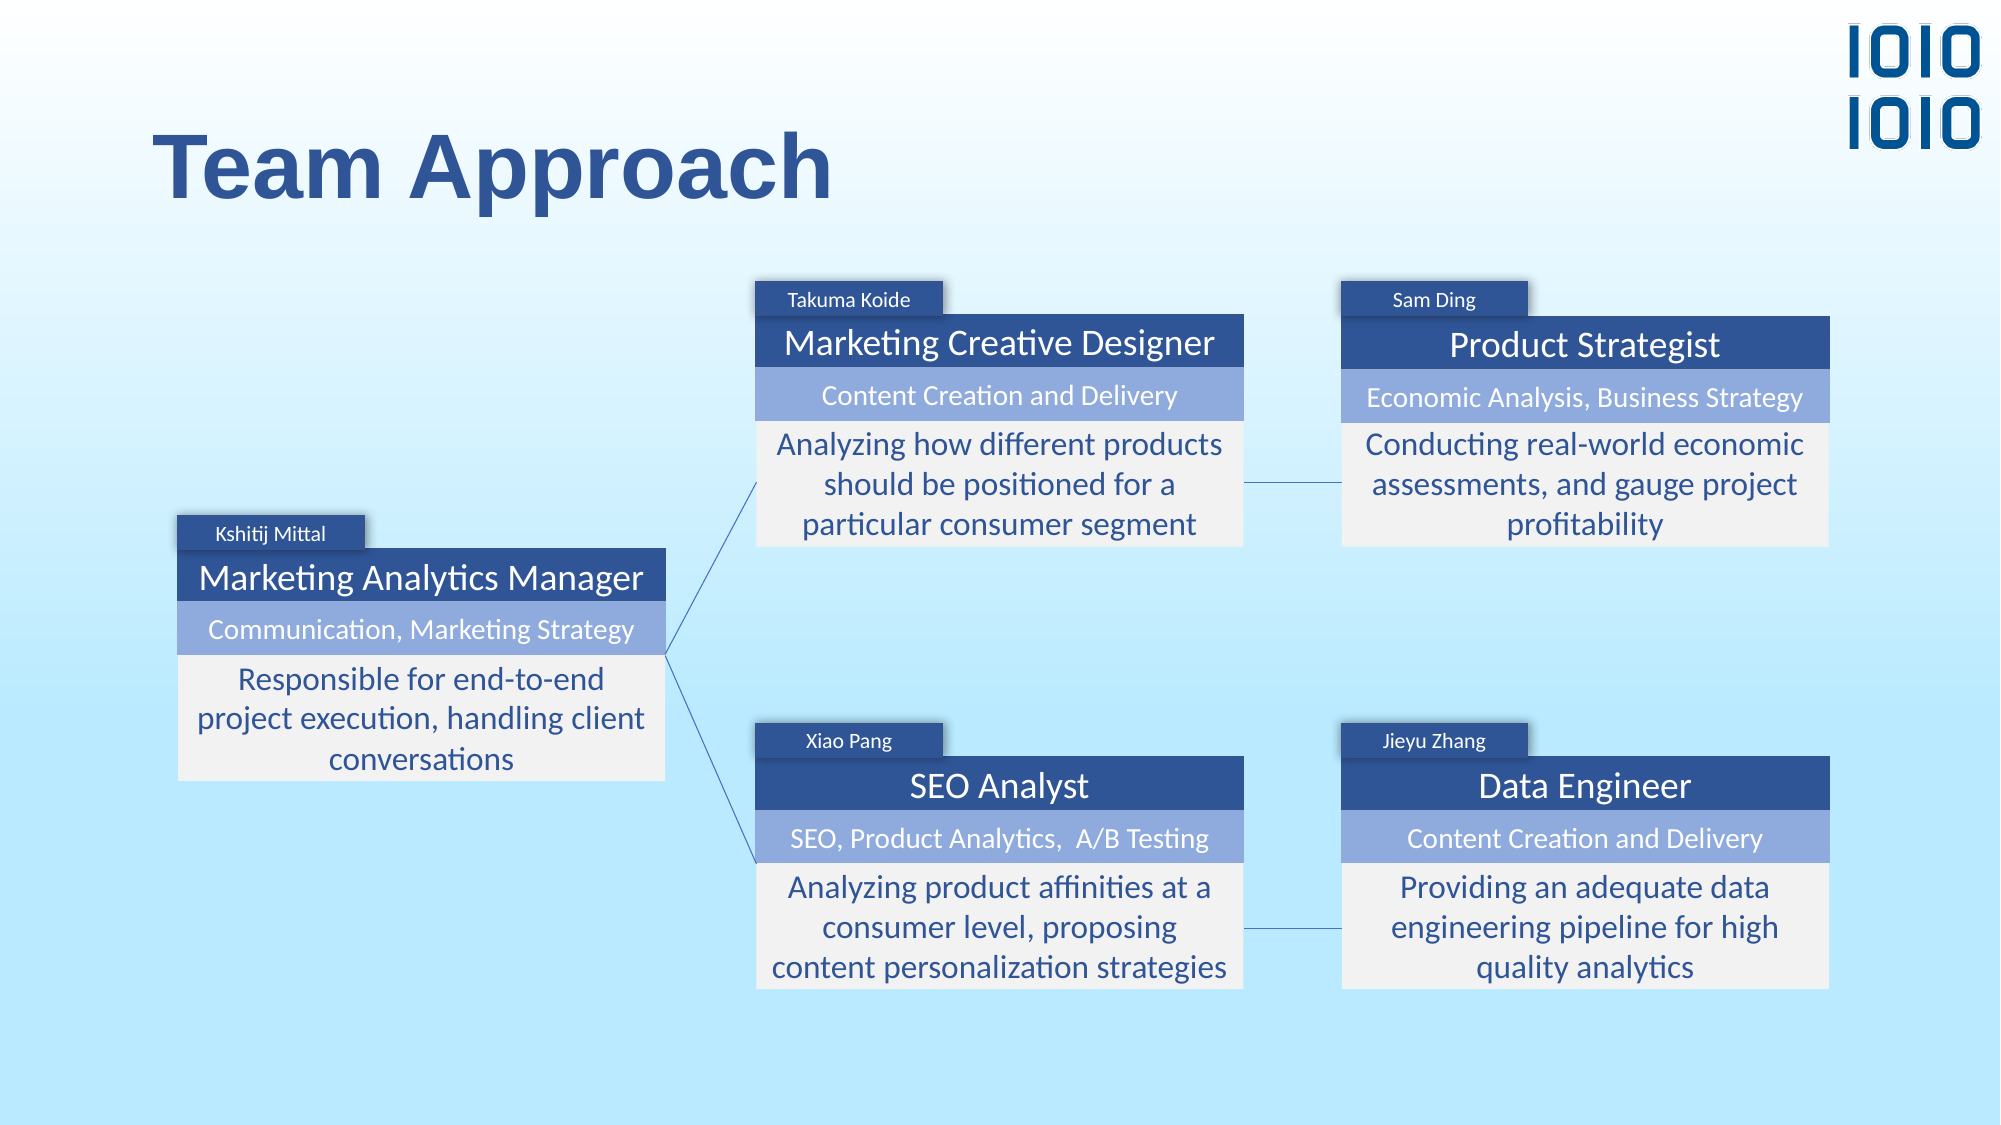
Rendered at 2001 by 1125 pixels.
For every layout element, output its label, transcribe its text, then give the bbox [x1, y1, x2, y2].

text_box Responsible for end-to-end project execution, handling client conversations [177, 655, 665, 782]
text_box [665, 655, 757, 864]
text_box Xiao Pang [757, 723, 943, 758]
picture [1829, 1, 2000, 173]
text_box SEO Analyst [757, 756, 1244, 810]
text_box Conducting real-world economic assessments, and gauge project profitability [1341, 423, 1830, 548]
text_box Marketing Creative Designer [755, 314, 1244, 367]
text_box Analyzing how different products should be positioned for a particular consumer segment [755, 421, 1244, 548]
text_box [665, 482, 757, 655]
text_box Analyzing product affinities at a consumer level, proposing content personalization strategies [755, 863, 1244, 990]
text_box Product Strategist [1341, 316, 1830, 369]
text_box Communication, Marketing Strategy [177, 601, 665, 655]
text_box Content Creation and Delivery [755, 367, 1244, 421]
text_box Content Creation and Delivery [1341, 810, 1830, 863]
text_box Marketing Analytics Manager [177, 548, 665, 601]
text_box Sam Ding [1341, 281, 1528, 316]
text_box Takuma Koide [755, 281, 943, 316]
text_box Economic Analysis, Business Strategy [1341, 369, 1830, 423]
text_box Providing an adequate data engineering pipeline for high quality analytics [1341, 863, 1830, 990]
text_box Jieyu Zhang [1341, 723, 1528, 758]
text_box SEO, Product Analytics, A/B Testing [757, 810, 1244, 863]
text_box Data Engineer [1341, 756, 1830, 810]
title Team Approach [137, 59, 1863, 278]
text_box Kshitij Mittal [177, 515, 365, 550]
